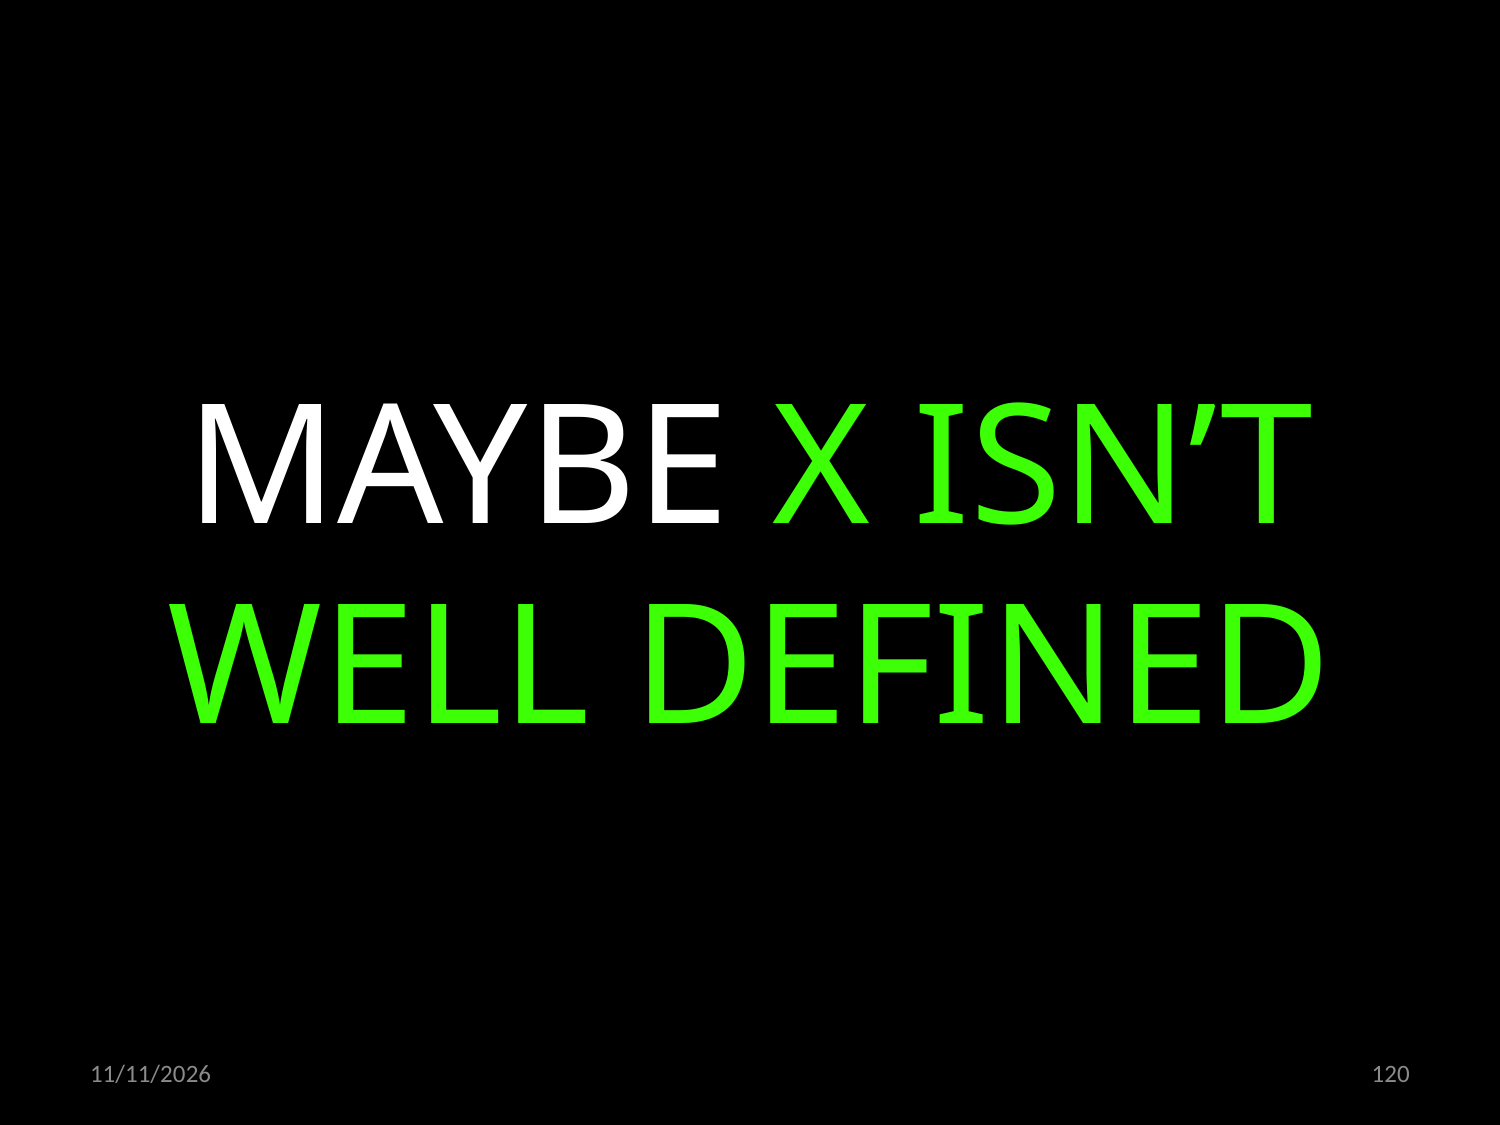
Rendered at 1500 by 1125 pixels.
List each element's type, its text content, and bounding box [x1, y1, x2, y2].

slide_number 120 [1074, 1042, 1425, 1103]
text_box MAYBE X ISN’T WELL DEFINED [0, 348, 1500, 451]
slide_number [75, 1042, 425, 1103]
